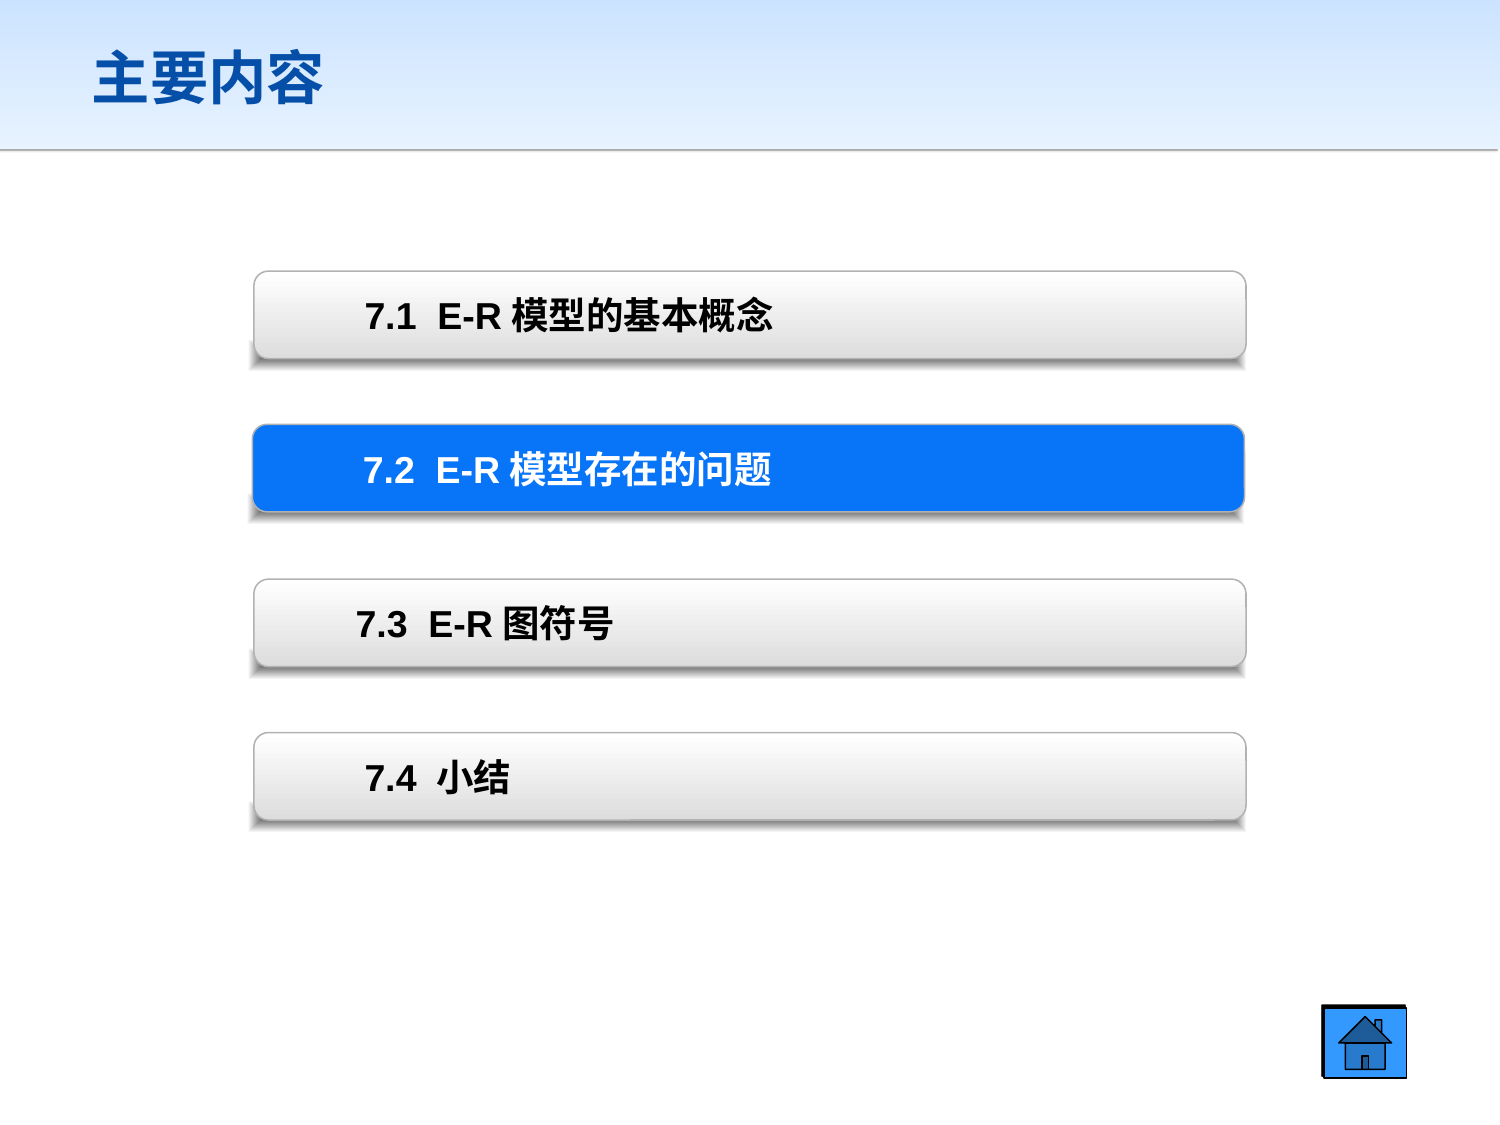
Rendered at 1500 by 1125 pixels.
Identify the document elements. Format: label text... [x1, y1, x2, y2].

text_box [252, 424, 264, 512]
text_box [1151, 424, 1245, 512]
text_box 7.2 E-R模型存在的问题 [264, 424, 1151, 512]
text_box 7.4 小结 [265, 732, 1153, 821]
text_box [253, 579, 265, 667]
text_box [1324, 1007, 1407, 1079]
text_box [1153, 271, 1247, 359]
text_box [247, 801, 1247, 832]
text_box [247, 648, 1247, 679]
text_box [247, 340, 1247, 371]
text_box [1153, 579, 1247, 667]
text_box 7.1 E-R模型的基本概念 [265, 271, 1153, 359]
text_box [253, 271, 265, 359]
text_box [253, 732, 265, 820]
text_box [1153, 732, 1247, 820]
title 主要内容 [76, 23, 1424, 131]
text_box 7.3 E-R图符号 [265, 579, 1153, 667]
text_box [246, 493, 1245, 524]
